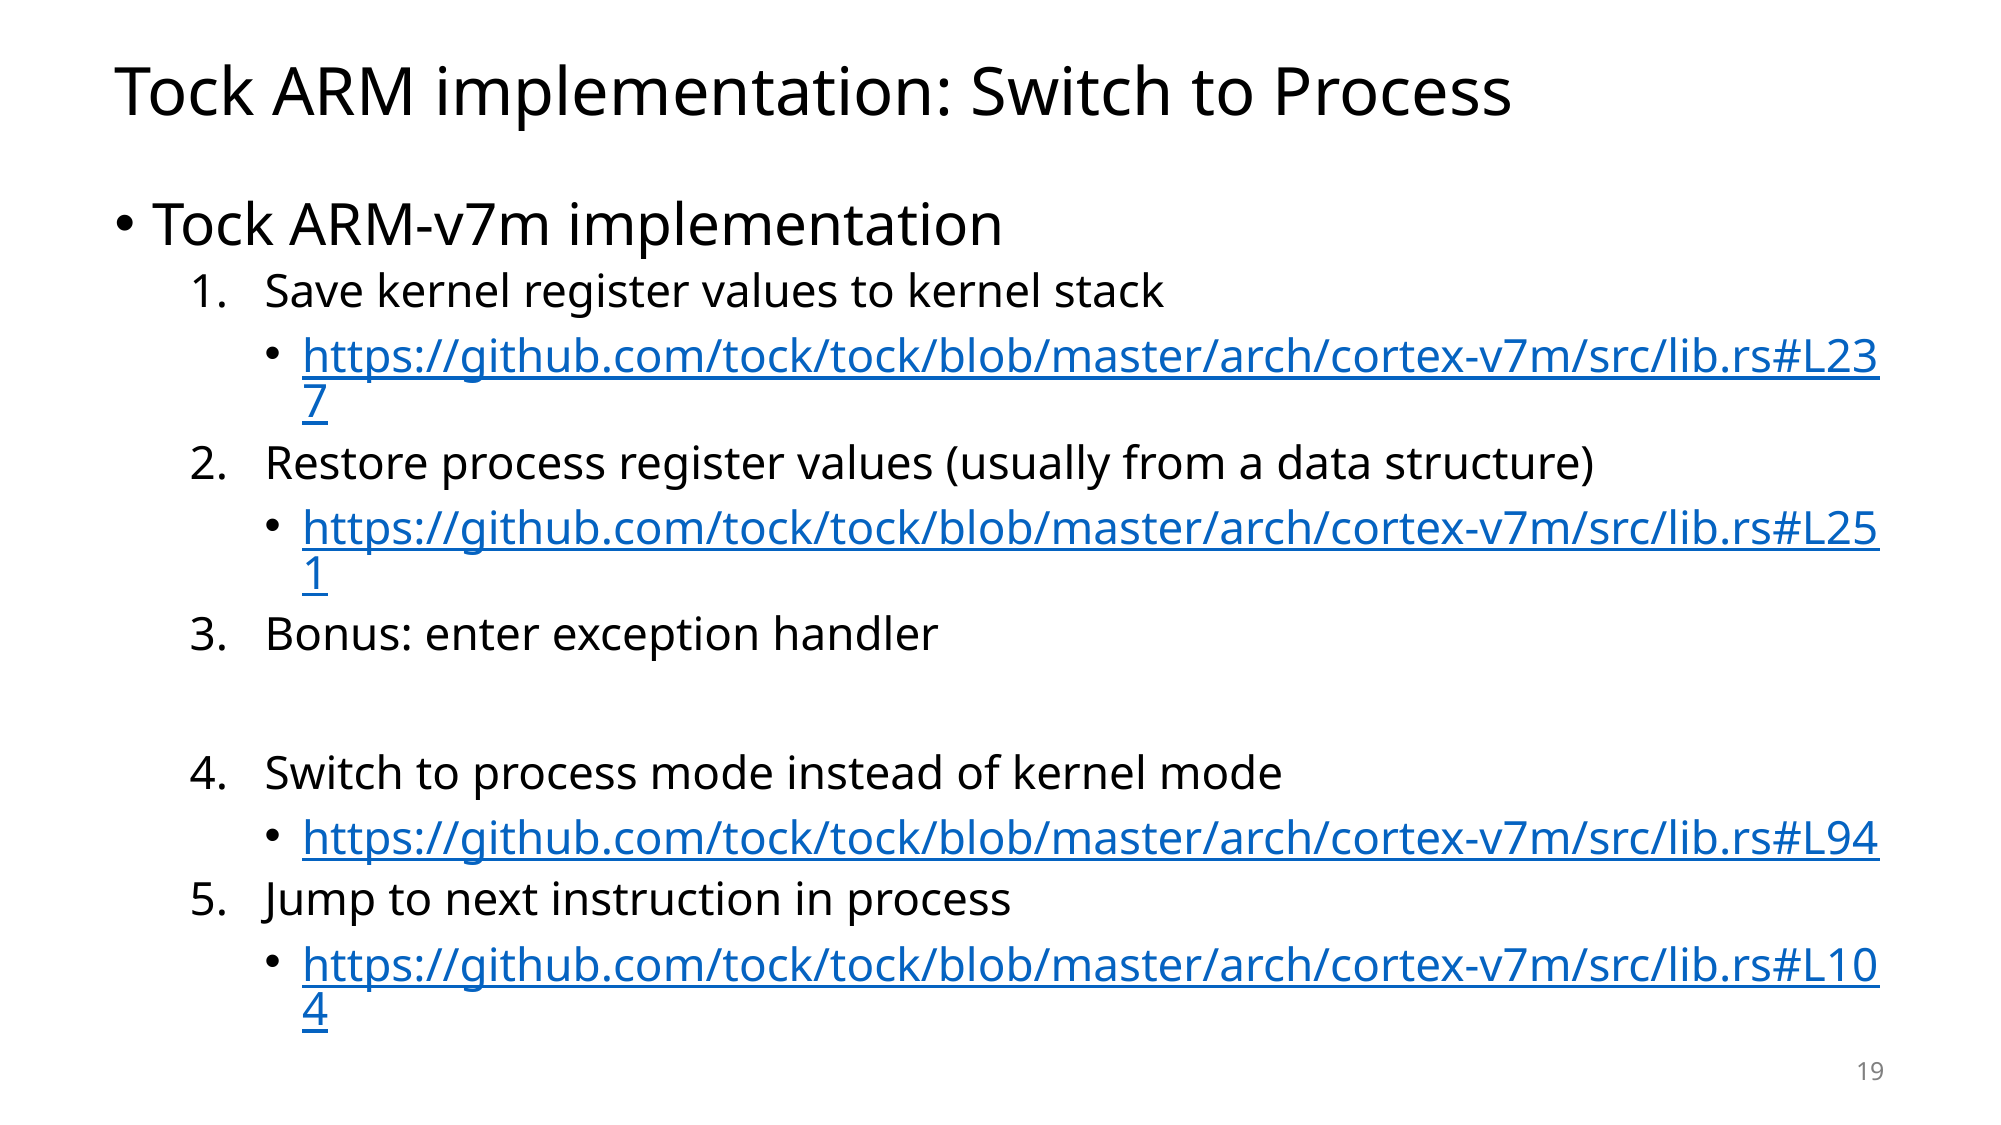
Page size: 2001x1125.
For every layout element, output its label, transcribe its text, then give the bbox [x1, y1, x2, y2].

title Tock ARM implementation: Switch to Process [99, 37, 1900, 150]
list Tock ARM-v7m implementation Save kernel register values to kernel stack https://github.com/tock/tock/blob/master/arch/cortex-v7m/src/lib.rs#L237 Restore process register values (usually from a data structure) https://github.com/tock/tock/blob/master/arch/cortex-v7m/src/lib.rs#L251 Bonus: enter exception handler Switch to process mode instead of kernel mode https://github.com/tock/tock/blob/master/arch/cortex-v7m/src/lib.rs#L94 Jump to next instruction in process https://github.com/tock/tock/blob/master/arch/cortex-v7m/src/lib.rs#L104 [99, 187, 1900, 1013]
slide_number 19 [1749, 1042, 1900, 1103]
